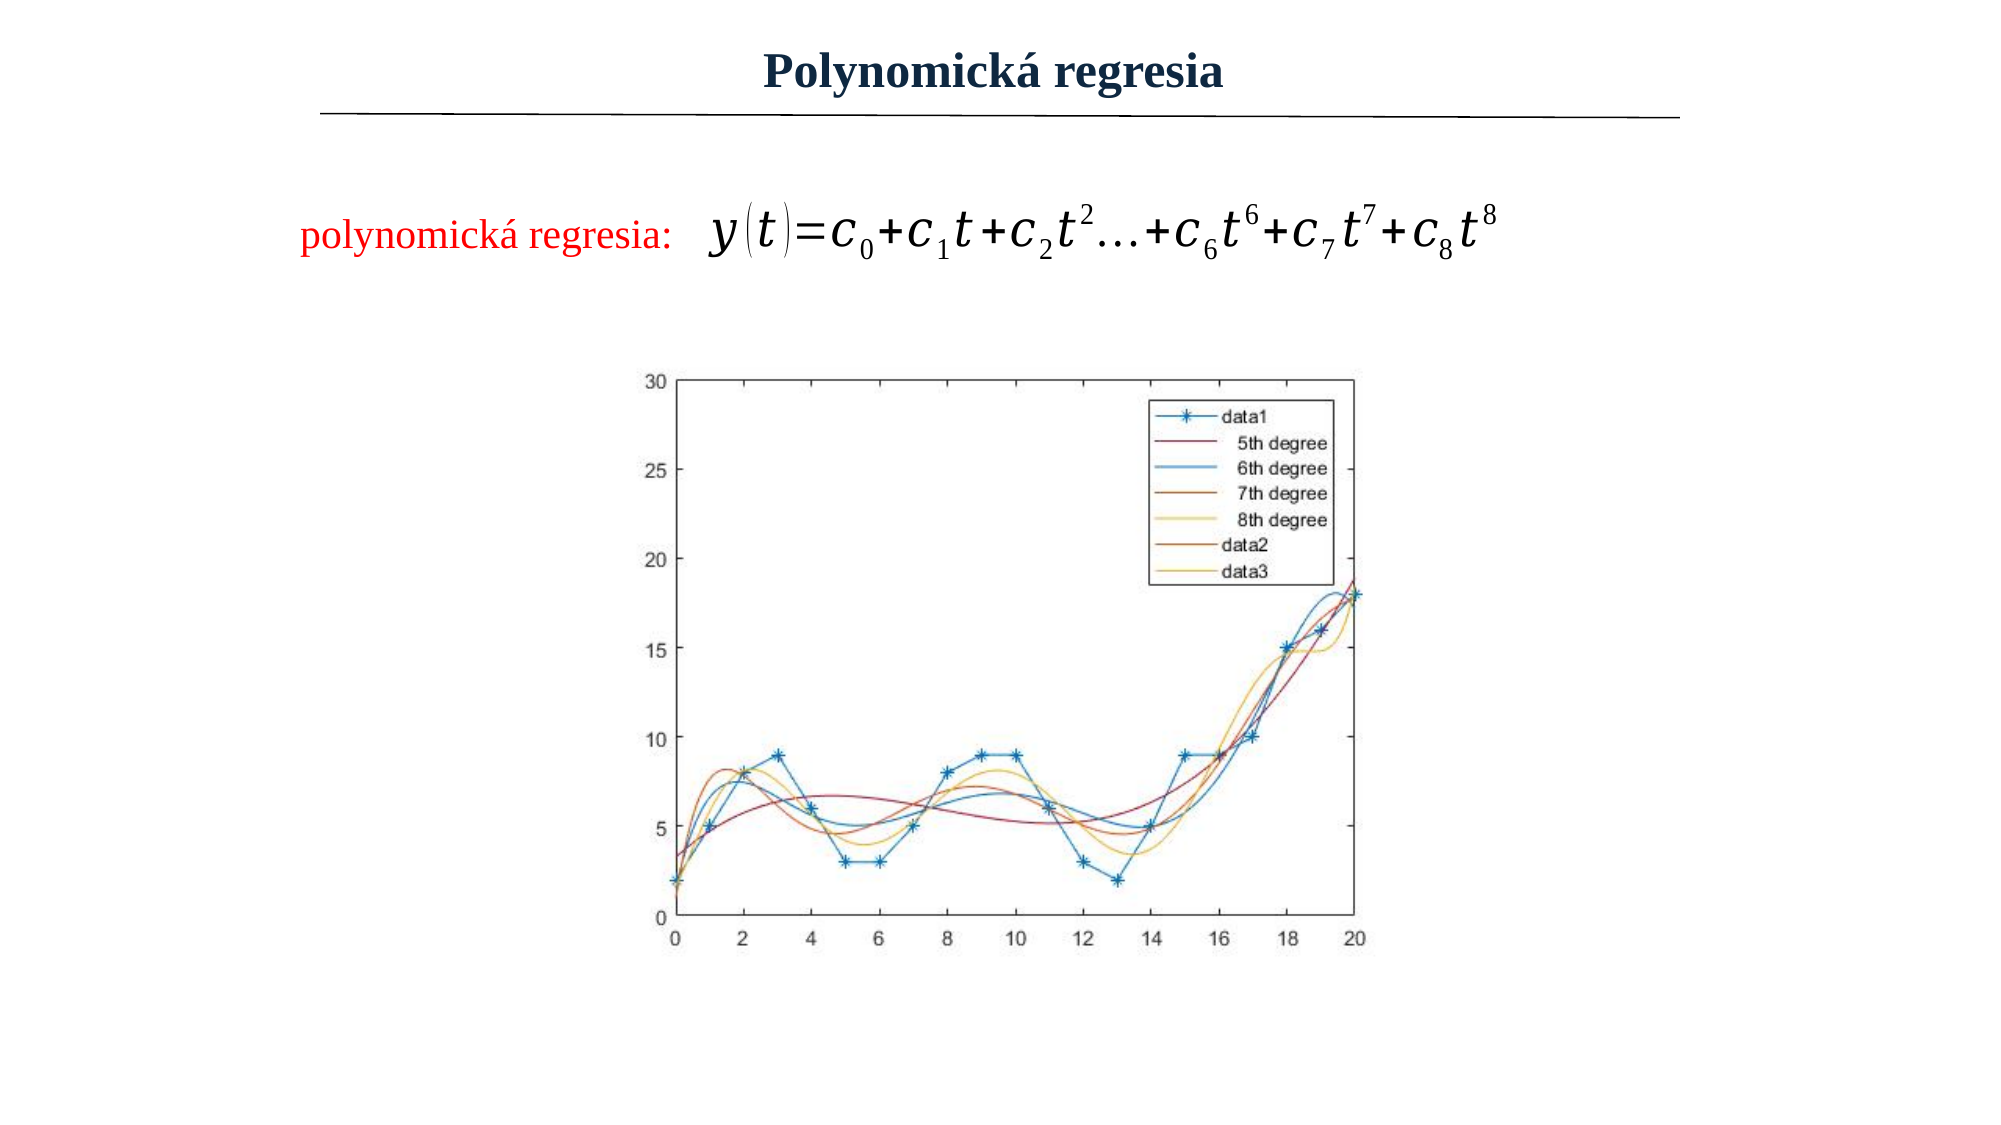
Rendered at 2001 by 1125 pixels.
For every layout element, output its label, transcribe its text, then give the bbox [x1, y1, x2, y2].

text_box polynomická regresia: [284, 194, 722, 269]
text_box Polynomická regresia [538, 29, 1448, 105]
picture [561, 330, 1438, 989]
